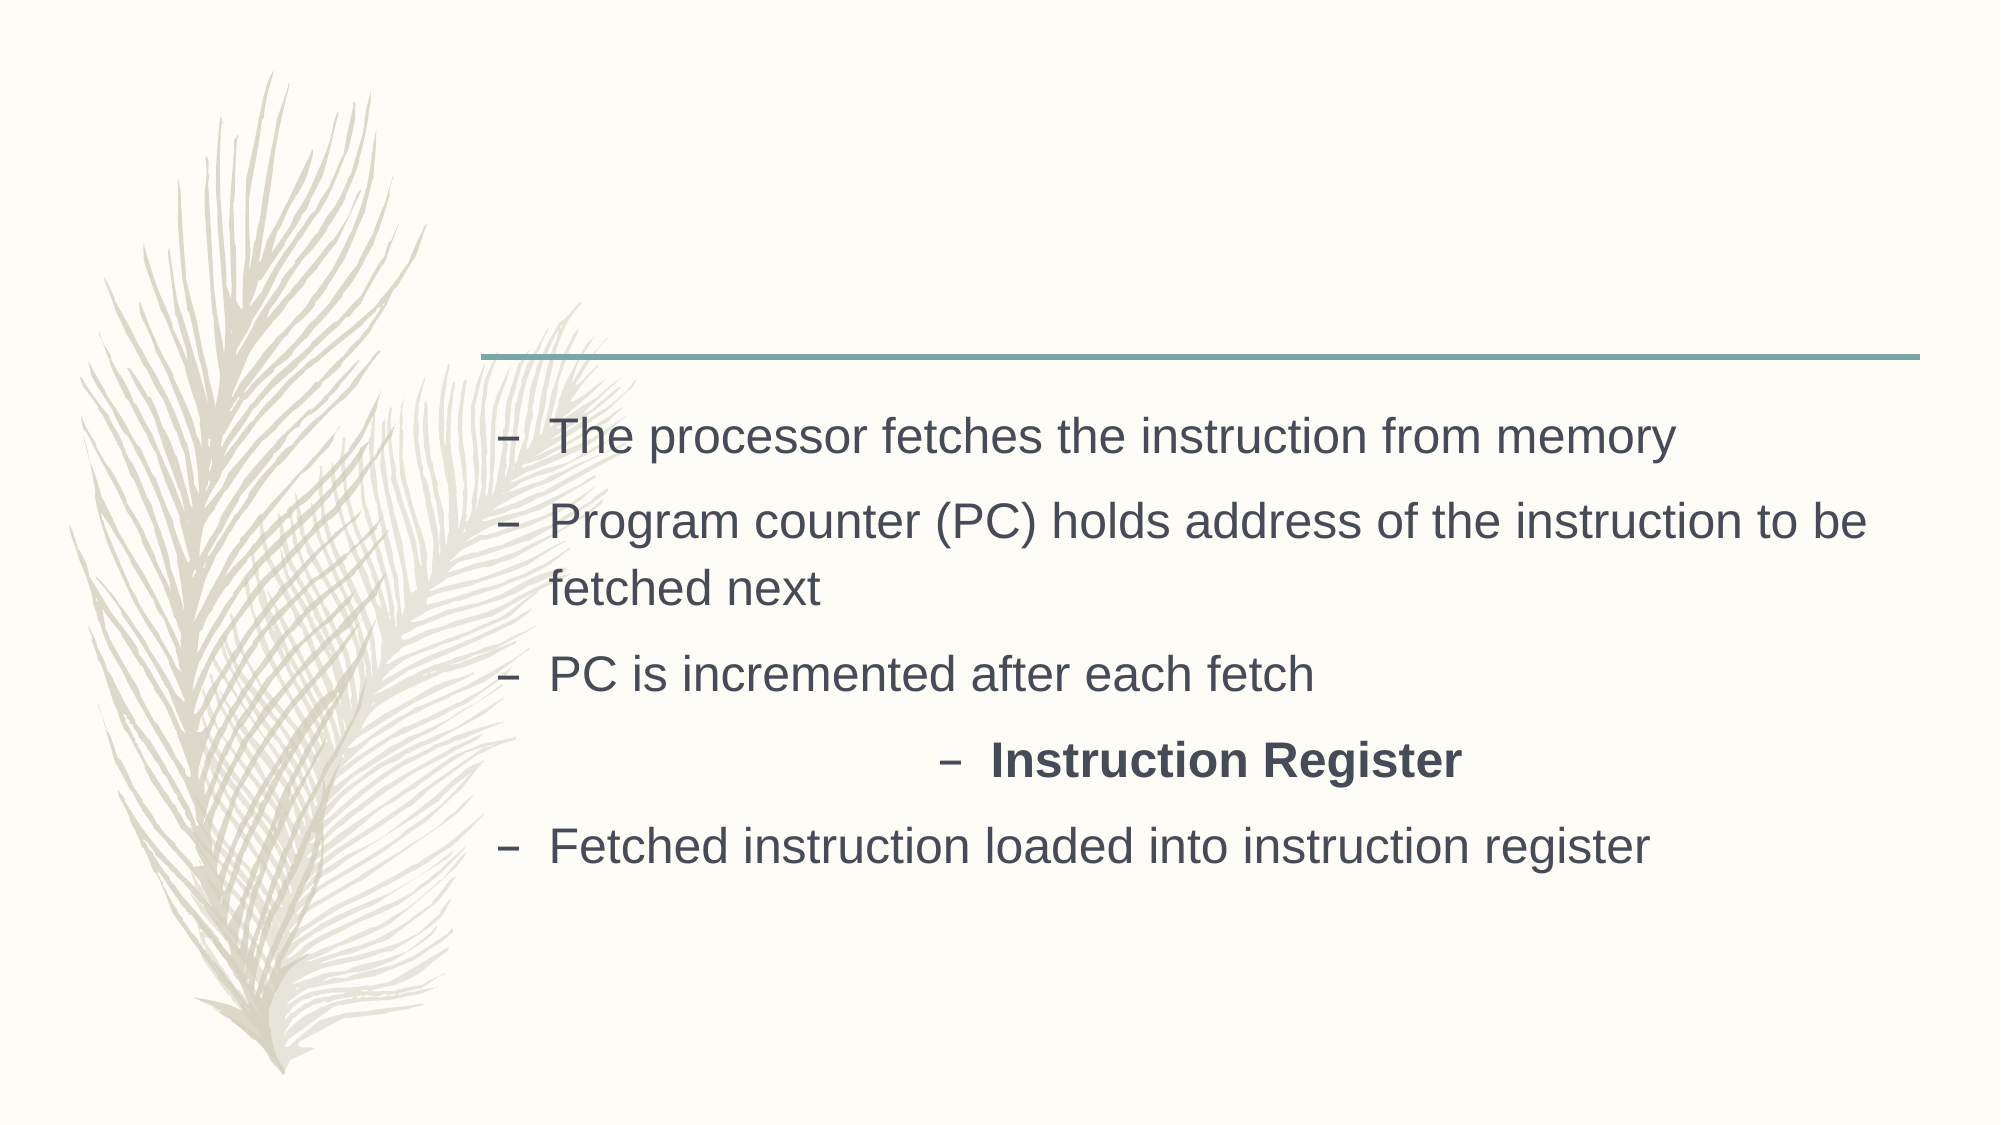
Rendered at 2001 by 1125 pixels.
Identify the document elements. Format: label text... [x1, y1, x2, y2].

list The processor fetches the instruction from memory Program counter (PC) holds address of the instruction to be fetched next PC is incremented after each fetch Instruction Register Fetched instruction loaded into instruction register [481, 389, 1920, 999]
